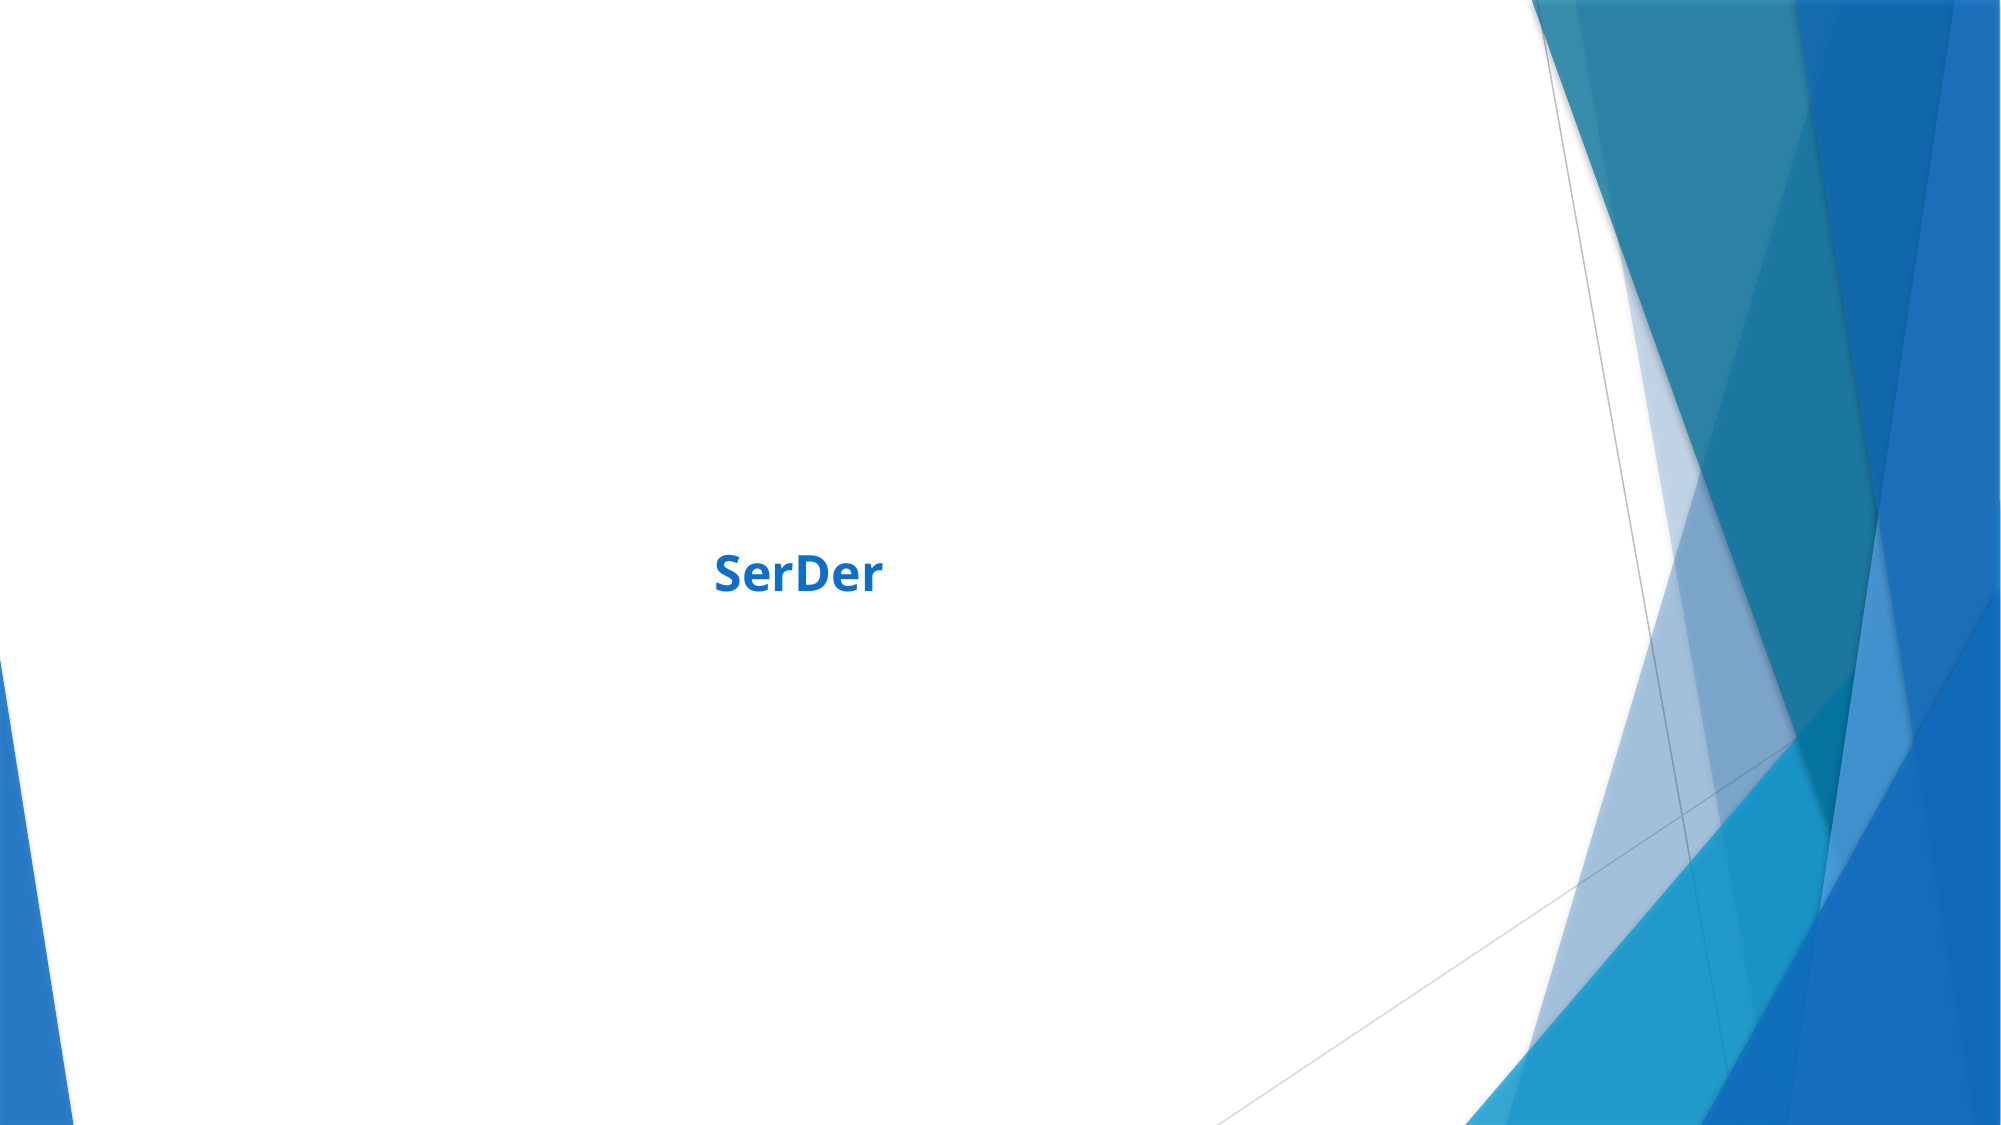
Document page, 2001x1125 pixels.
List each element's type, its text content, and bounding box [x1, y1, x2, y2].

title SerDer [341, 533, 1258, 613]
